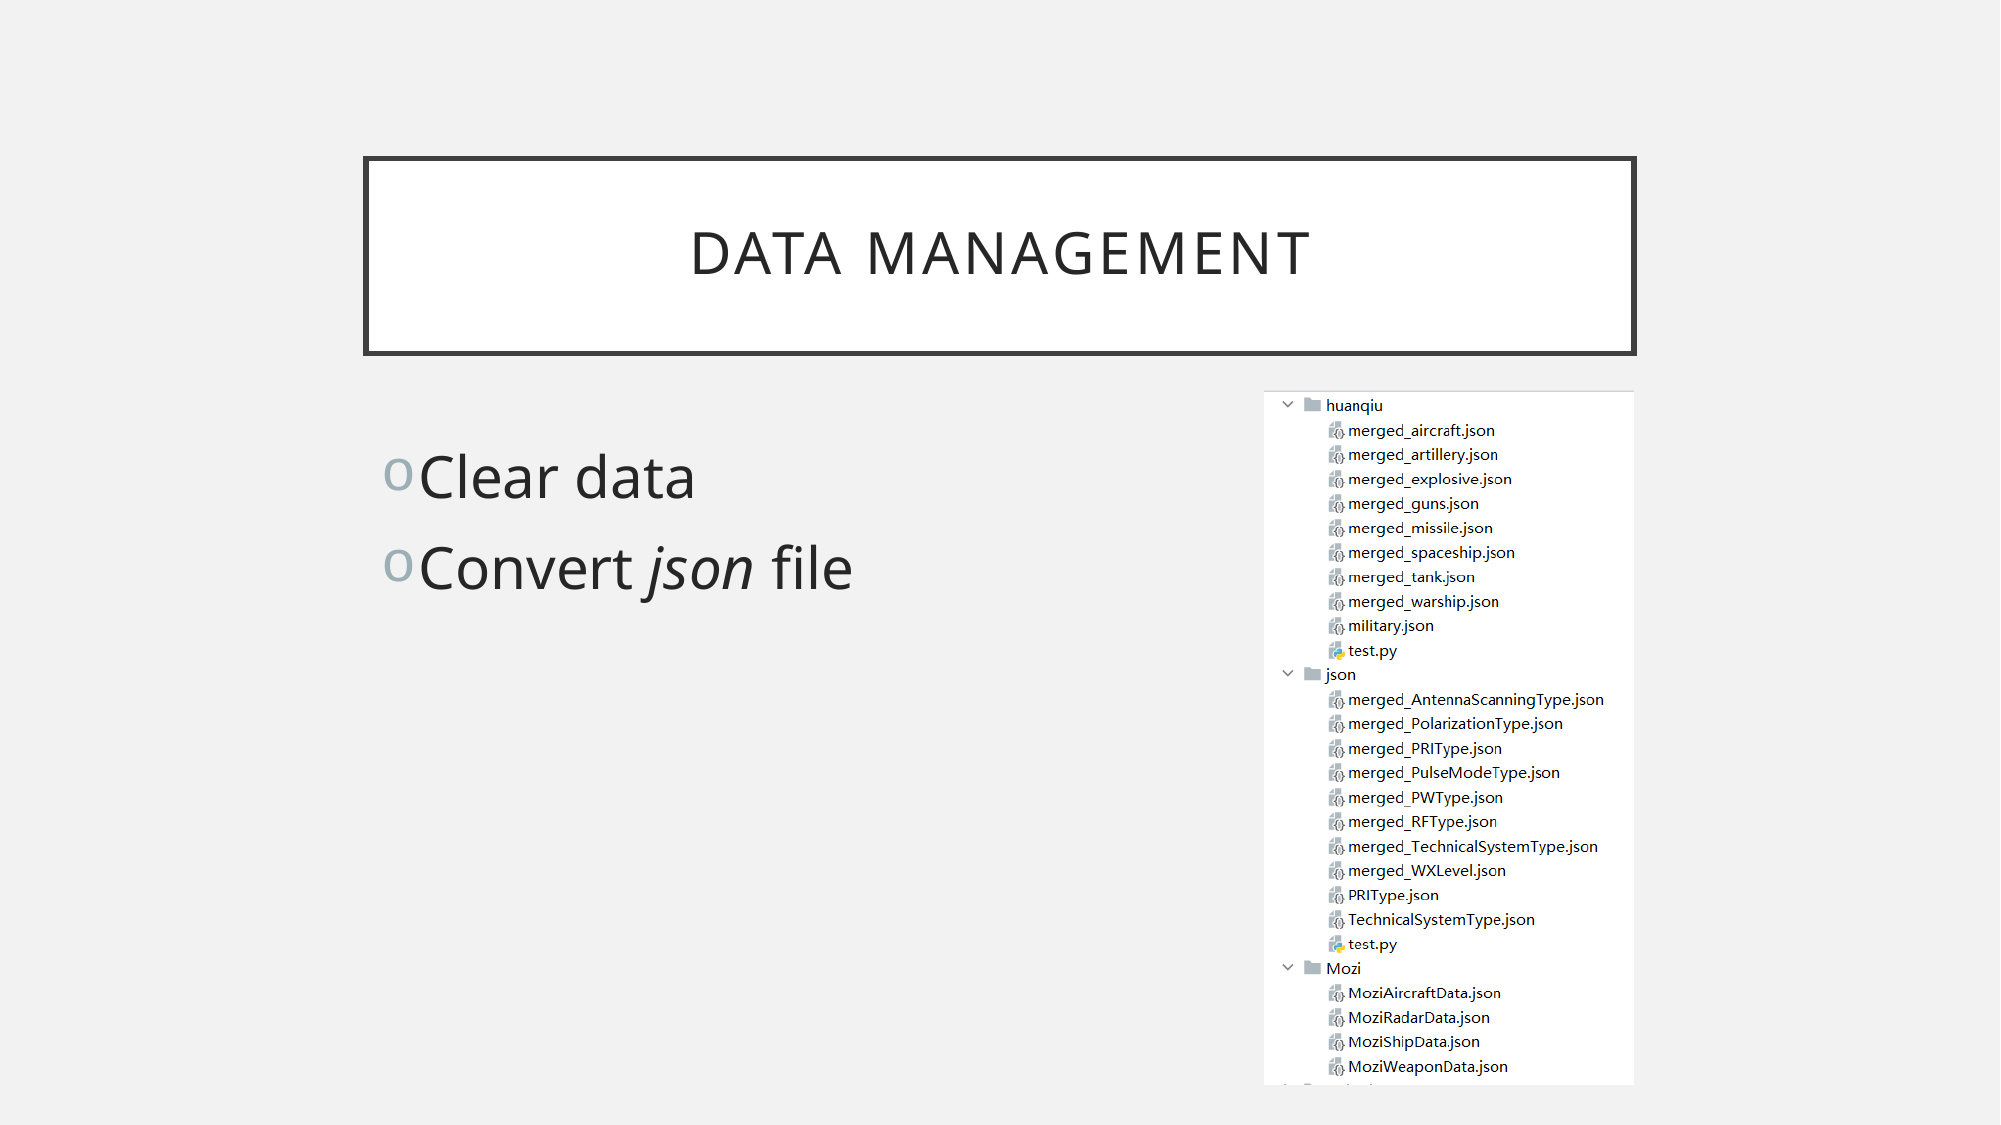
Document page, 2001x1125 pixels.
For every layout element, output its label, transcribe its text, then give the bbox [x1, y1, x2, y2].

title Data management [363, 156, 1637, 356]
picture [1264, 390, 1634, 1085]
list Clear data Convert json file [366, 432, 1264, 942]
